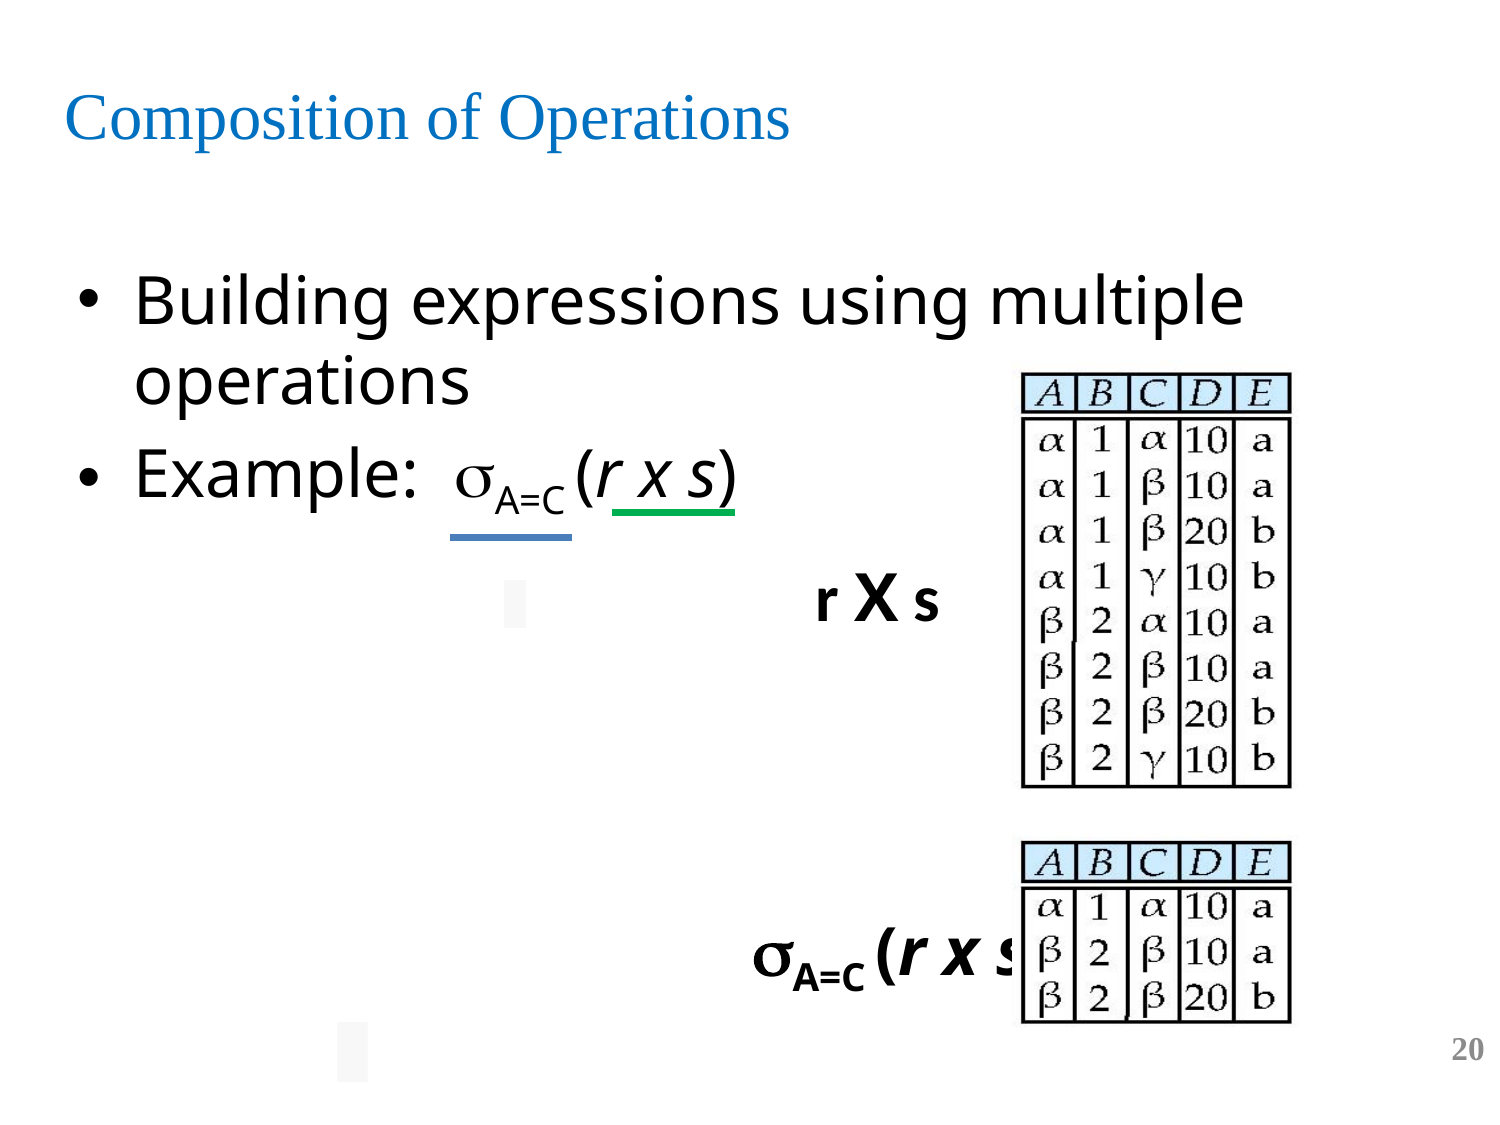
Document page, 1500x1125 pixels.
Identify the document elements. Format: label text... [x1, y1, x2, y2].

slide_number 20 [1399, 1023, 1500, 1072]
text_box Composition of Operations [50, 62, 1375, 163]
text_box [62, 249, 1351, 1083]
